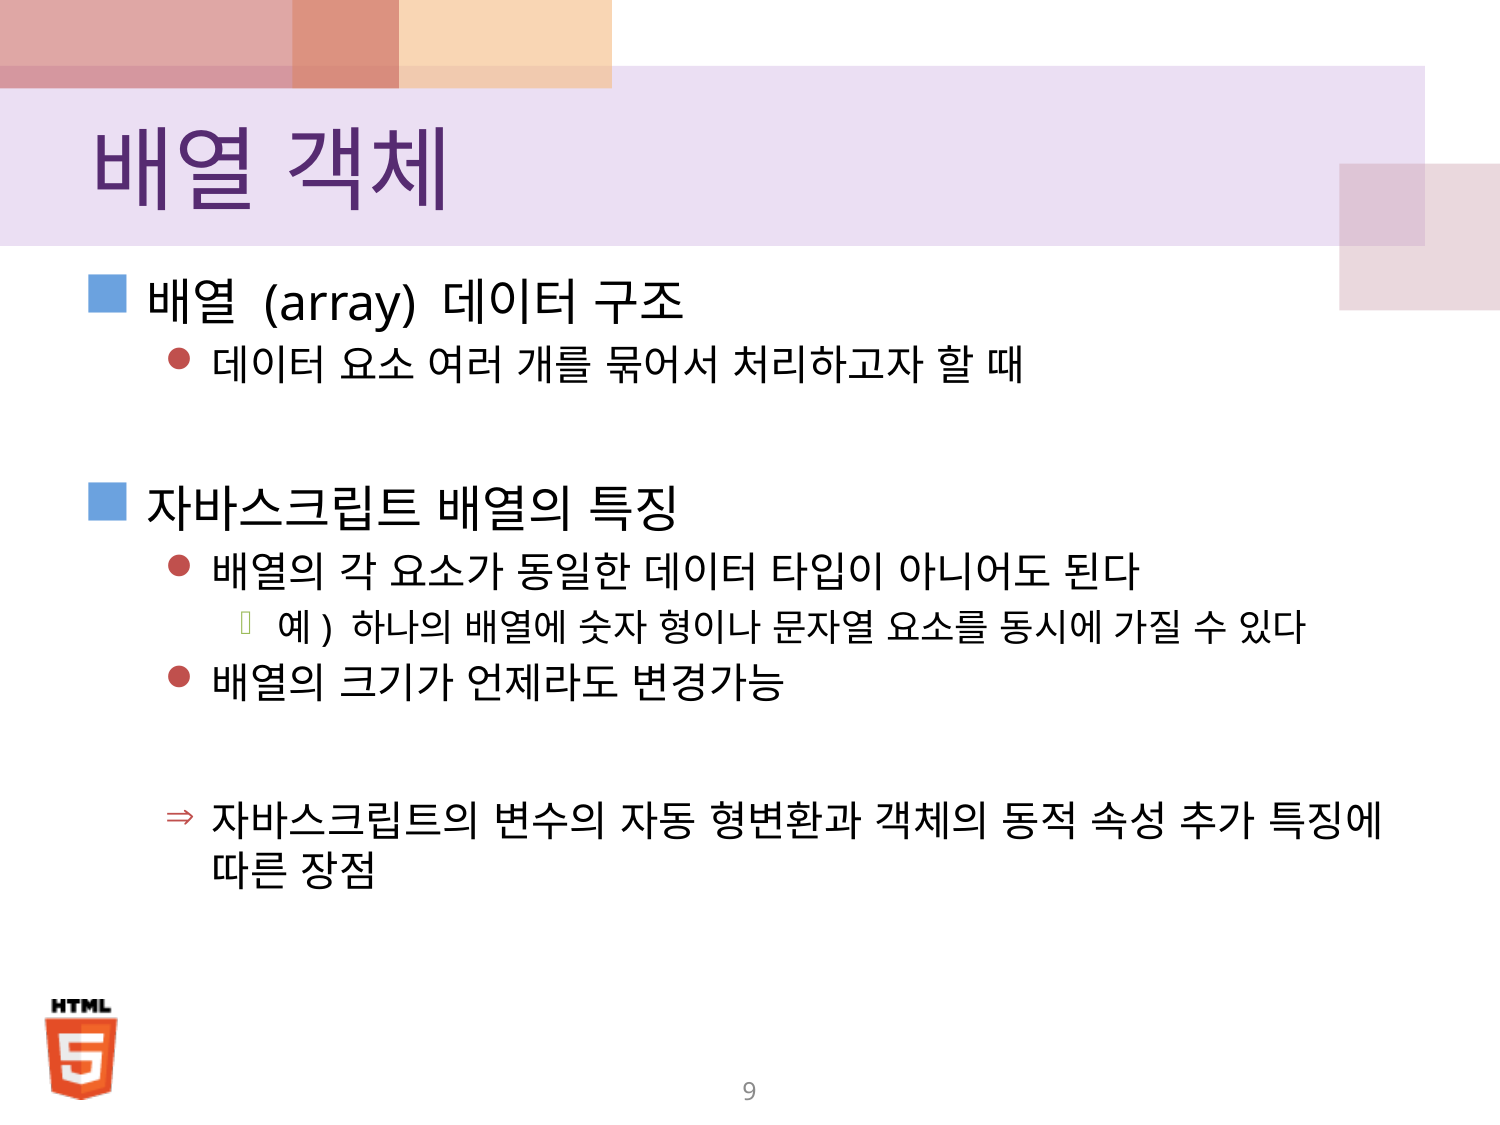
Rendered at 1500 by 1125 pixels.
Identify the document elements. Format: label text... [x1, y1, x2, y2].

slide_number 9 [574, 1072, 925, 1113]
title 배열 객체 [75, 88, 1425, 246]
picture [31, 999, 132, 1100]
list 배열 (array) 데이터 구조 데이터 요소 여러 개를 묶어서 처리하고자 할 때 자바스크립트 배열의 특징 배열의 각 요소가 동일한 데이터 타입이 아니어도 된다 예) 하나의 배열에 숫자 형이나 문자열 요소를 동시에 가질 수 있다 배열의 크기가 언제라도 변경가능 자바스크립트의 변수의 자동 형변환과 객체의 동적 속성 추가 특징에 따른 장점 [75, 262, 1425, 1005]
